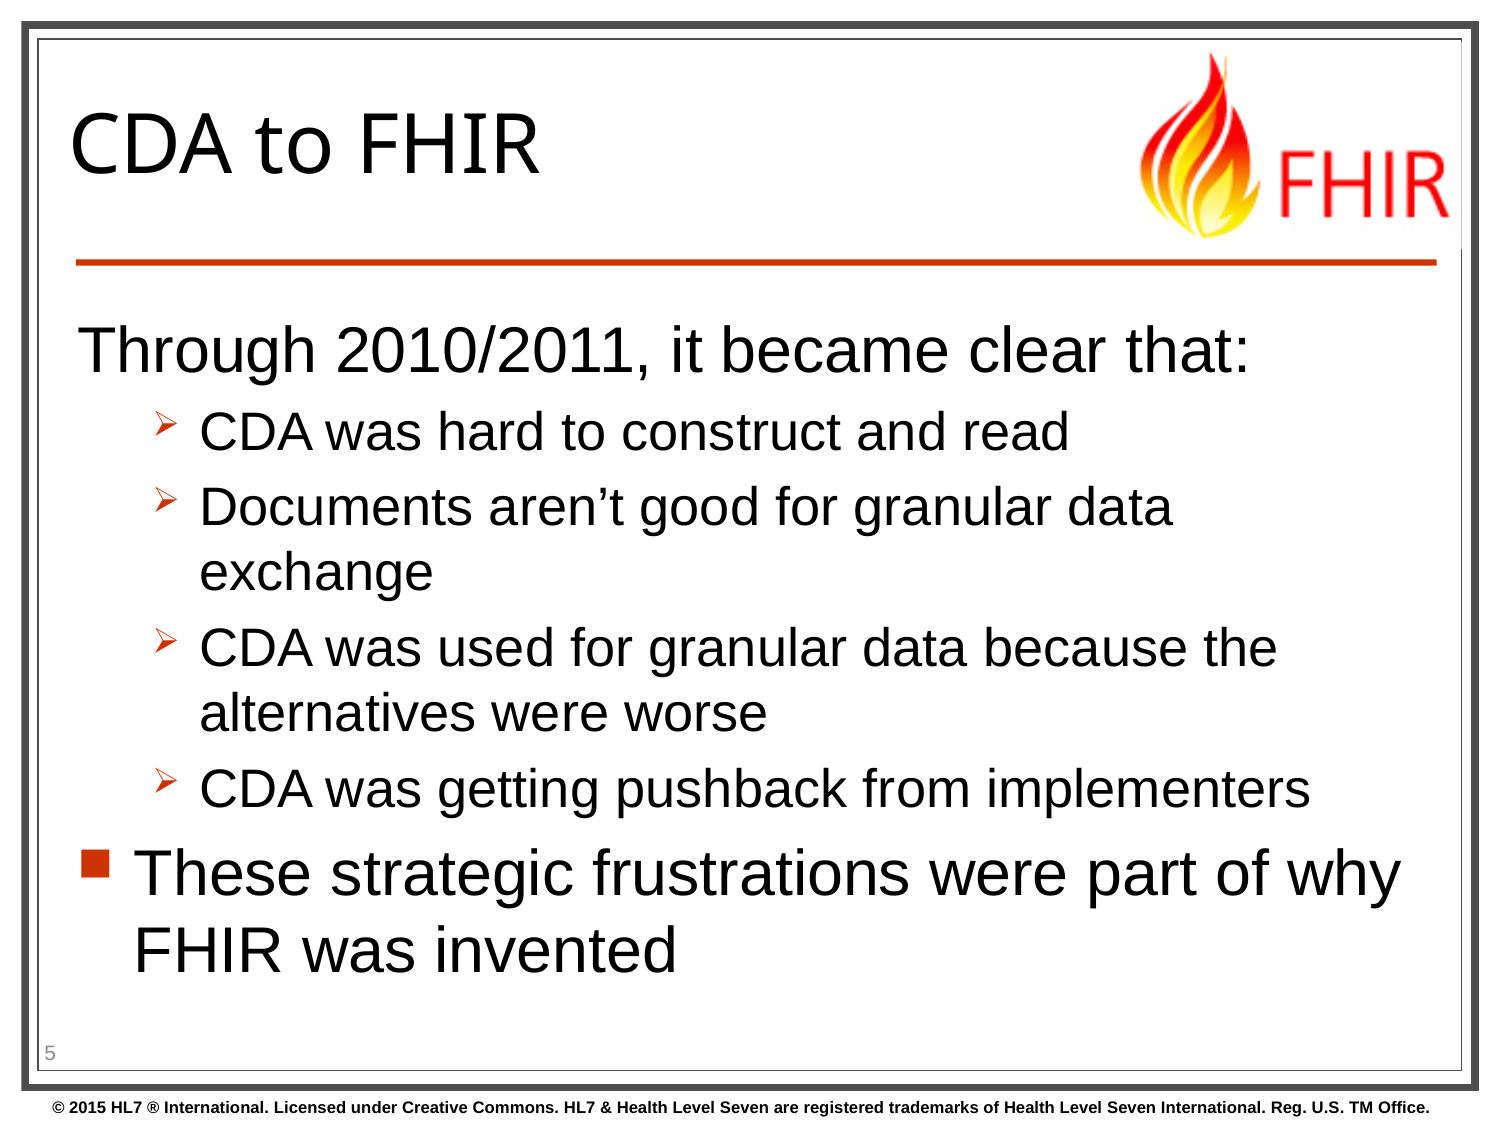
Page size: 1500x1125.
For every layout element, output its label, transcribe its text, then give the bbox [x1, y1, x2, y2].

picture [1128, 42, 1462, 249]
list Through 2010/2011, it became clear that: CDA was hard to construct and read Documents aren’t good for granular data exchange CDA was used for granular data because the alternatives were worse CDA was getting pushback from implementers These strategic frustrations were part of why FHIR was invented [62, 299, 1438, 1035]
title CDA to FHIR [53, 54, 1128, 244]
slide_number 5 [29, 1034, 148, 1071]
